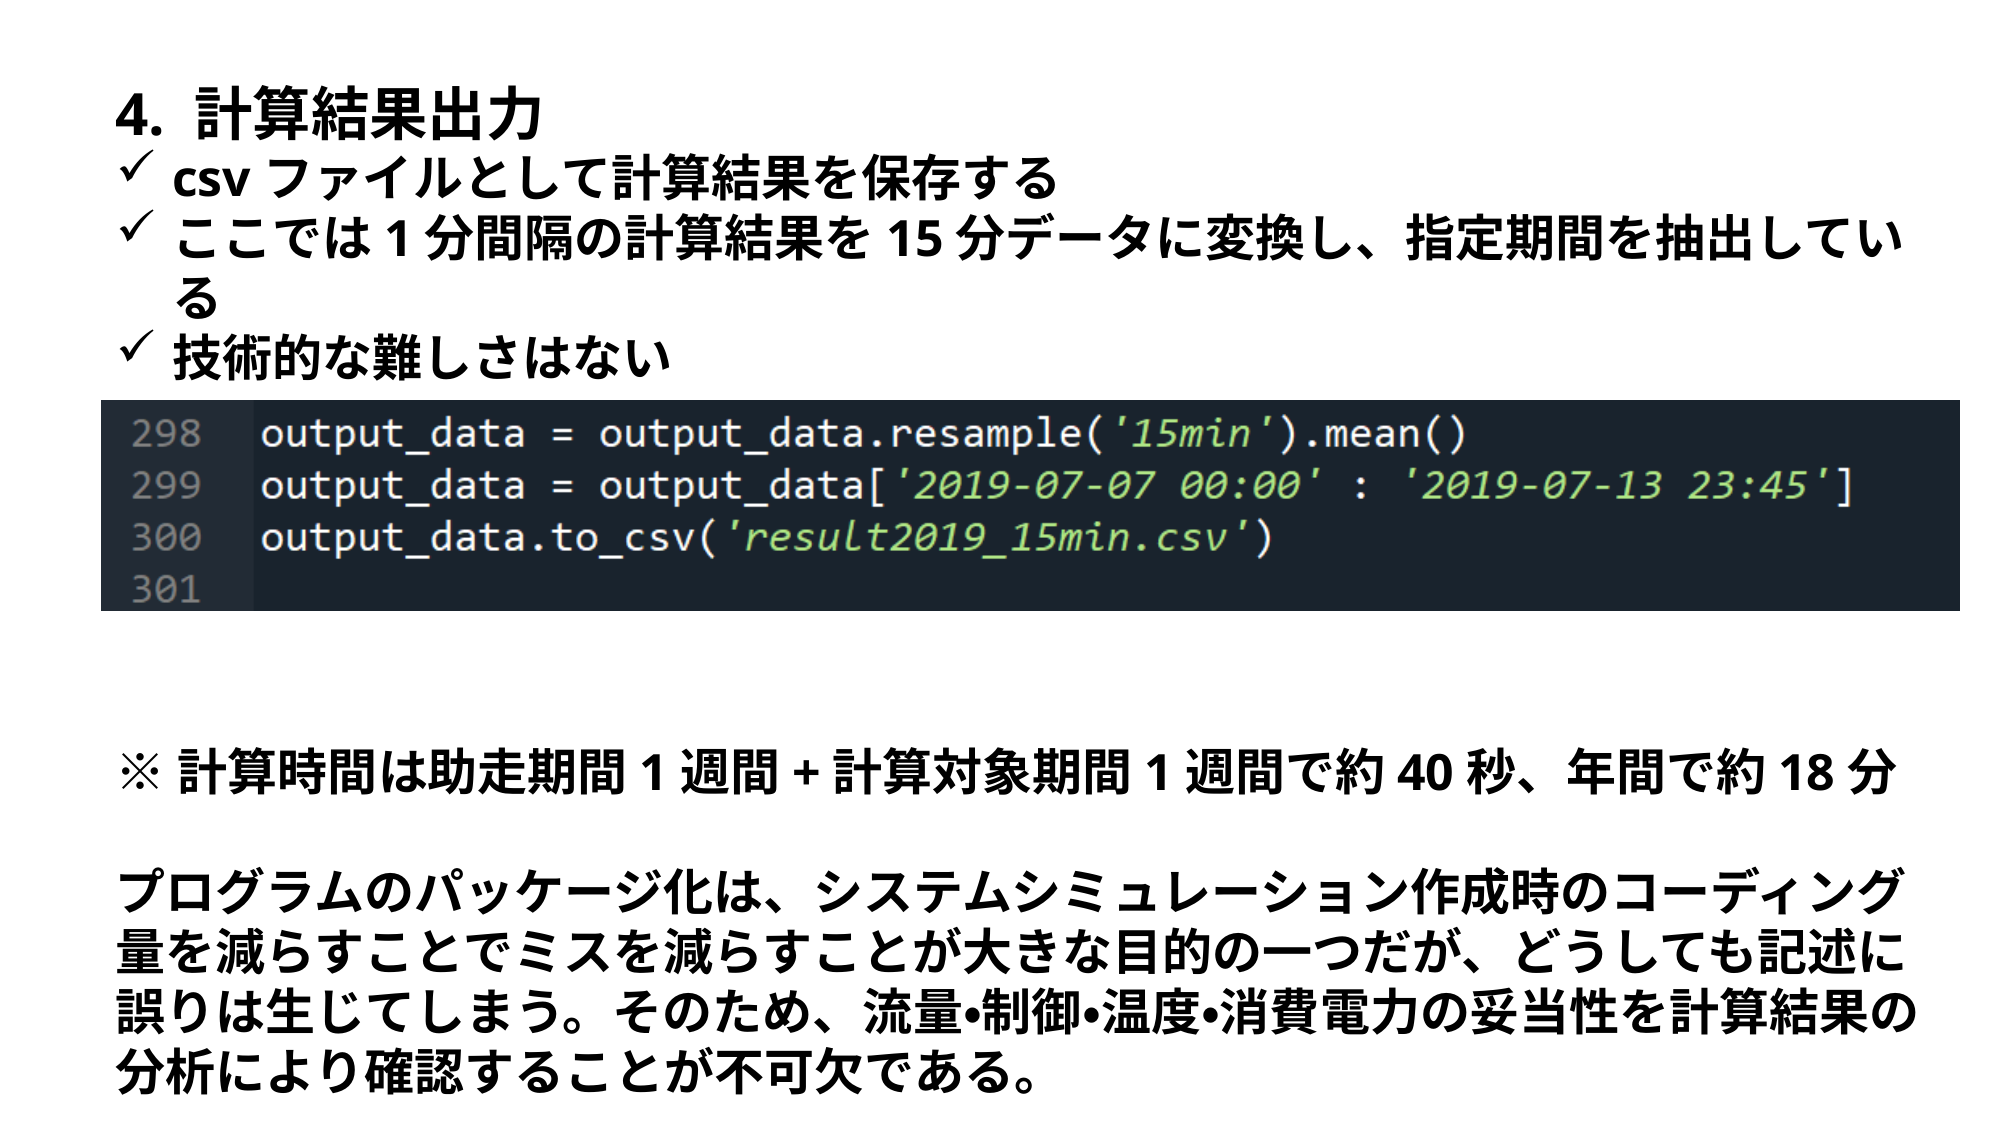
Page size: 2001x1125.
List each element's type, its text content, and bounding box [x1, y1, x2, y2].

text_box 4. 計算結果出力 csvファイルとして計算結果を保存する ここでは1分間隔の計算結果を15分データに変換し、指定期間を抽出している 技術的な難しさはない [101, 69, 1960, 395]
picture [101, 400, 1960, 611]
text_box ※計算時間は助走期間1週間+計算対象期間1週間で約40秒、年間で約18分 プログラムのパッケージ化は、システムシミュレーション作成時のコーディング量を減らすことでミスを減らすことが大きな目的の一つだが、どうしても記述に誤りは生じてしまう。そのため、流量・制御・温度・消費電力の妥当性を計算結果の分析により確認することが不可欠である。 [101, 732, 1960, 1108]
